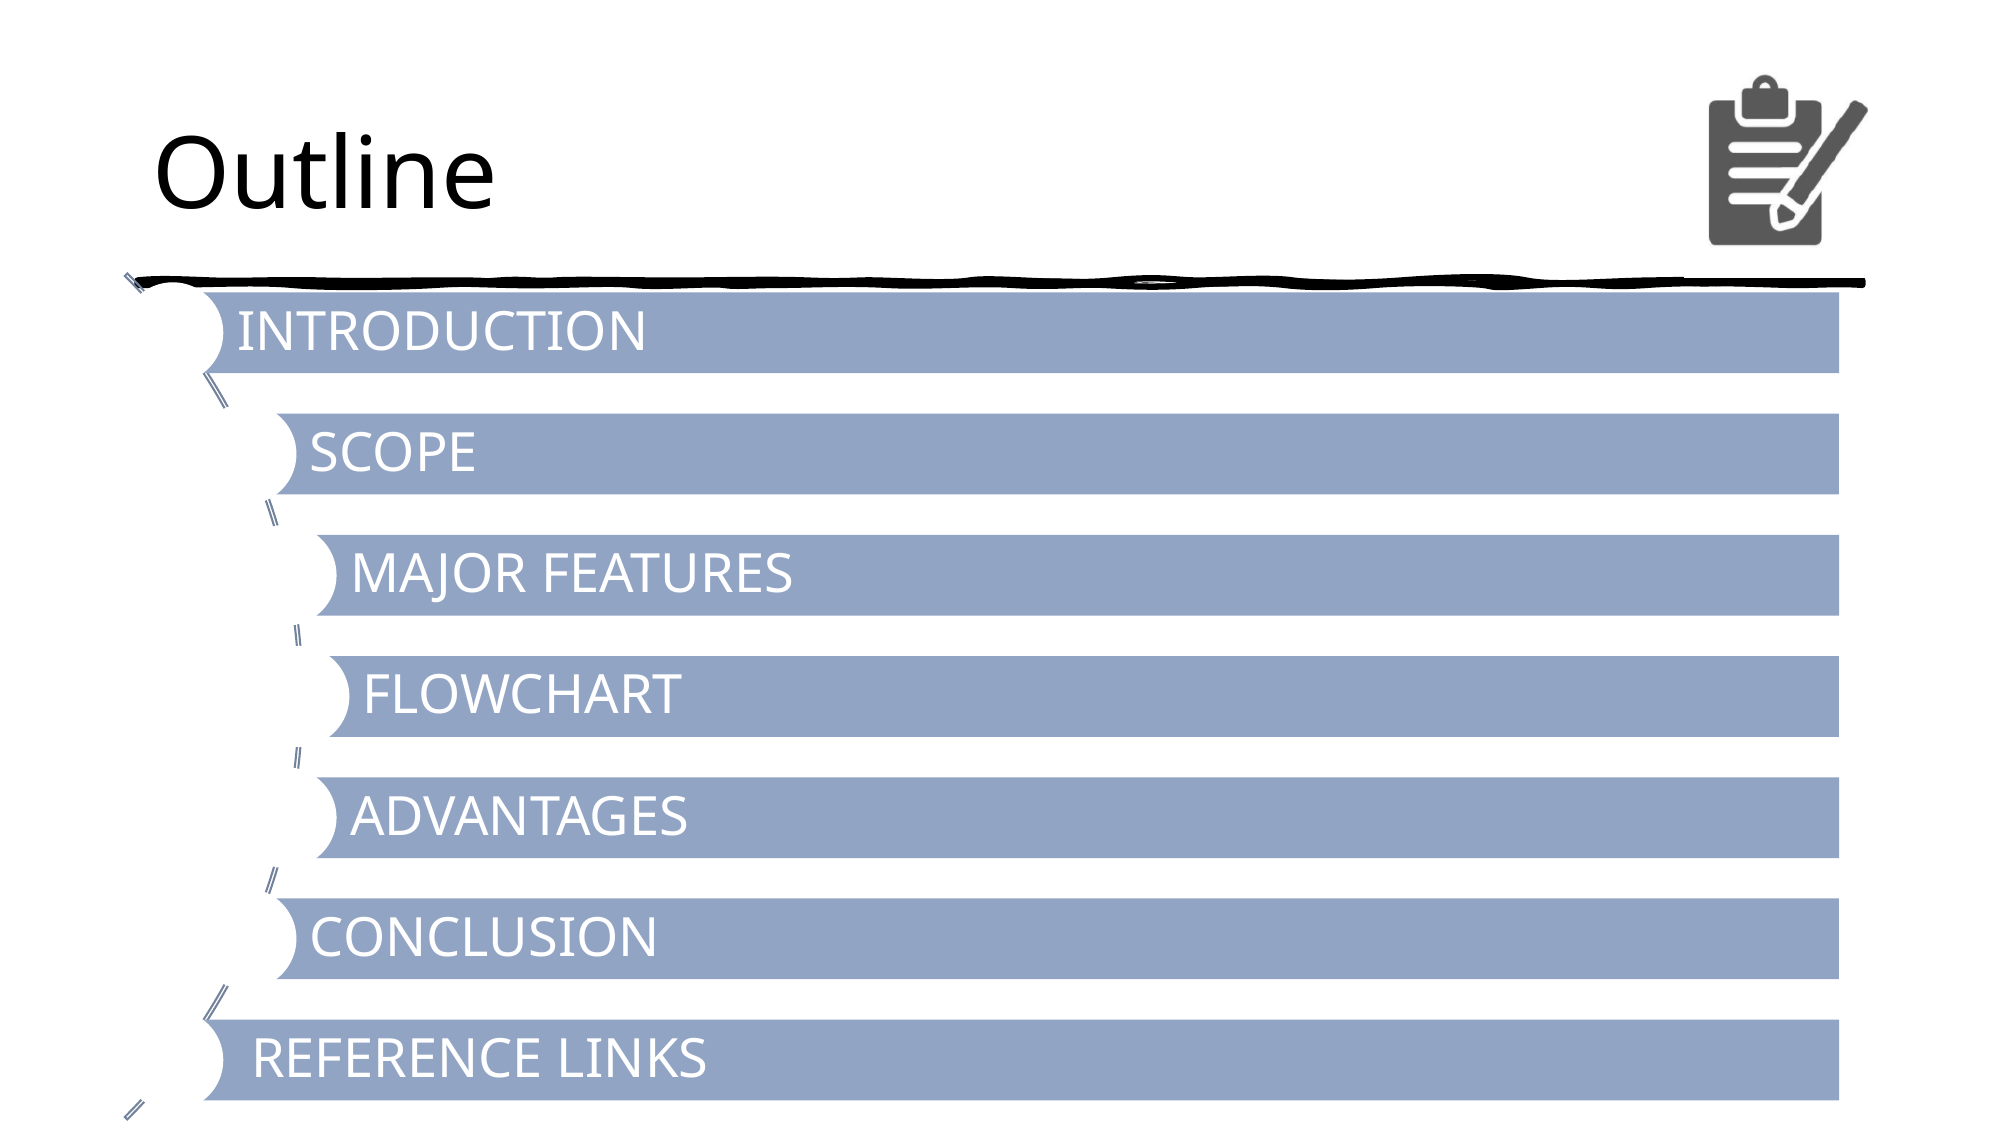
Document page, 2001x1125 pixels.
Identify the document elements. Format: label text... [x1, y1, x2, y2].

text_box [110, 251, 1851, 1125]
picture [1684, 59, 1877, 278]
title Outline [137, 59, 1684, 251]
